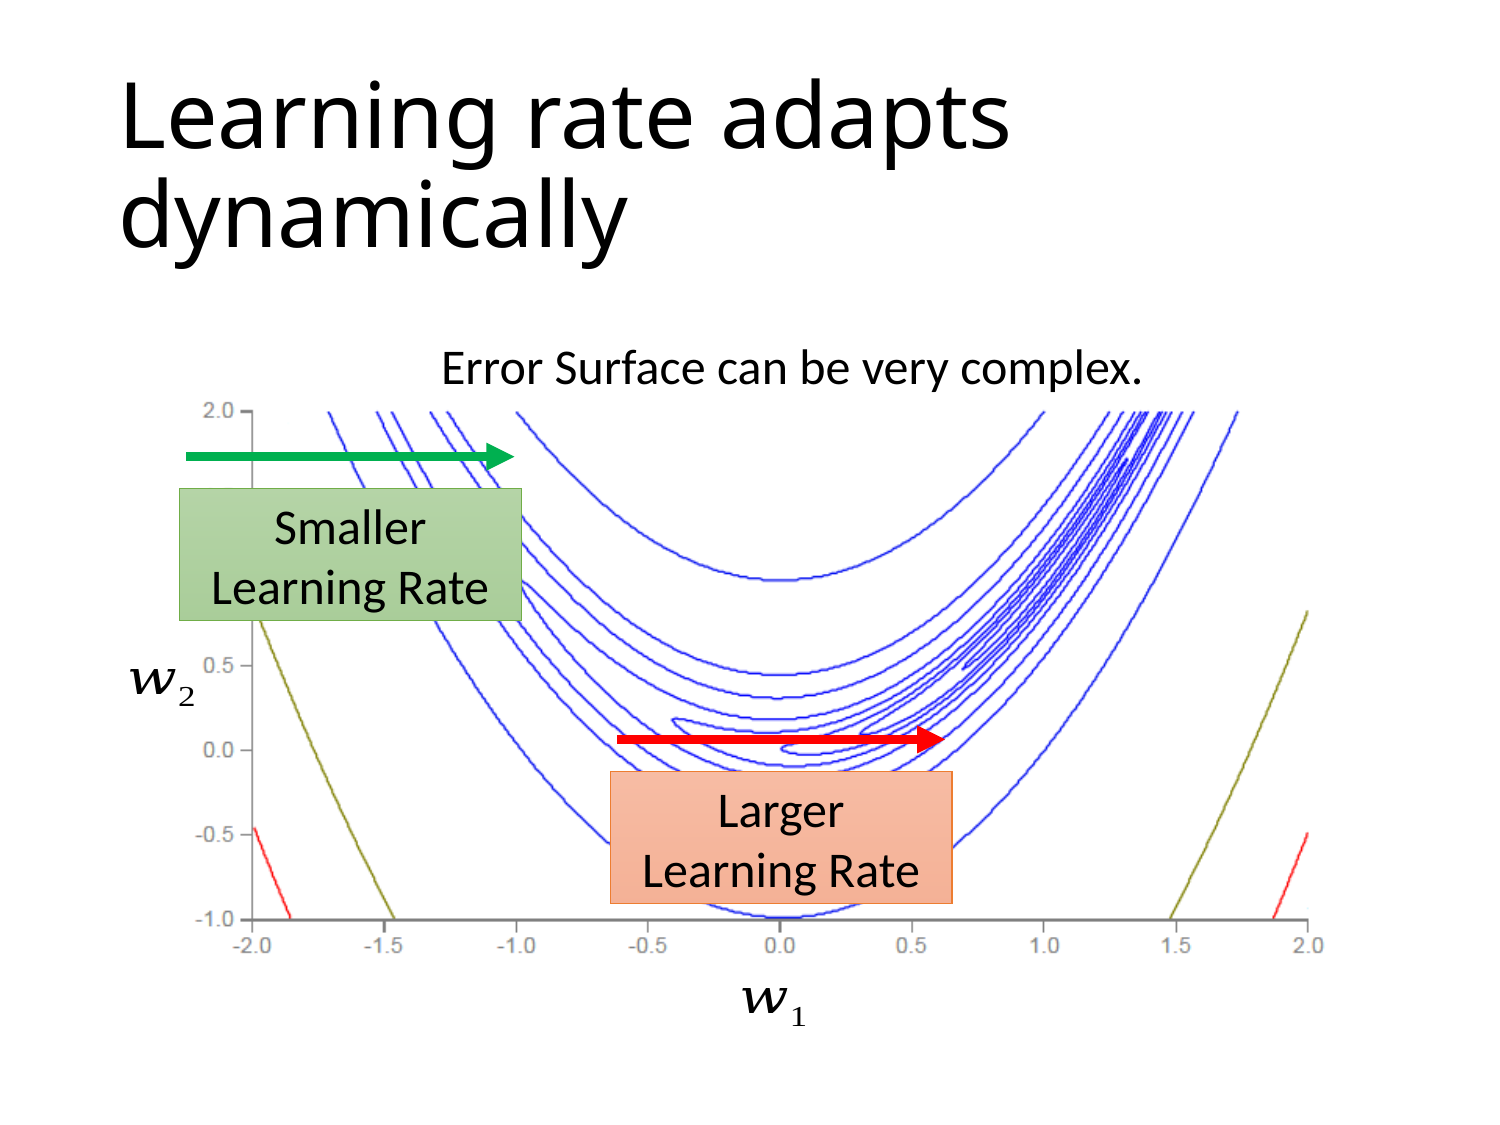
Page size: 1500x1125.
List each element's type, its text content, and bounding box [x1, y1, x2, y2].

text_box Smaller Learning Rate [179, 488, 186, 621]
picture [186, 393, 1362, 972]
title Learning rate adapts dynamically [103, 59, 1397, 278]
text_box Error Surface can be very complex. [138, 327, 1447, 402]
